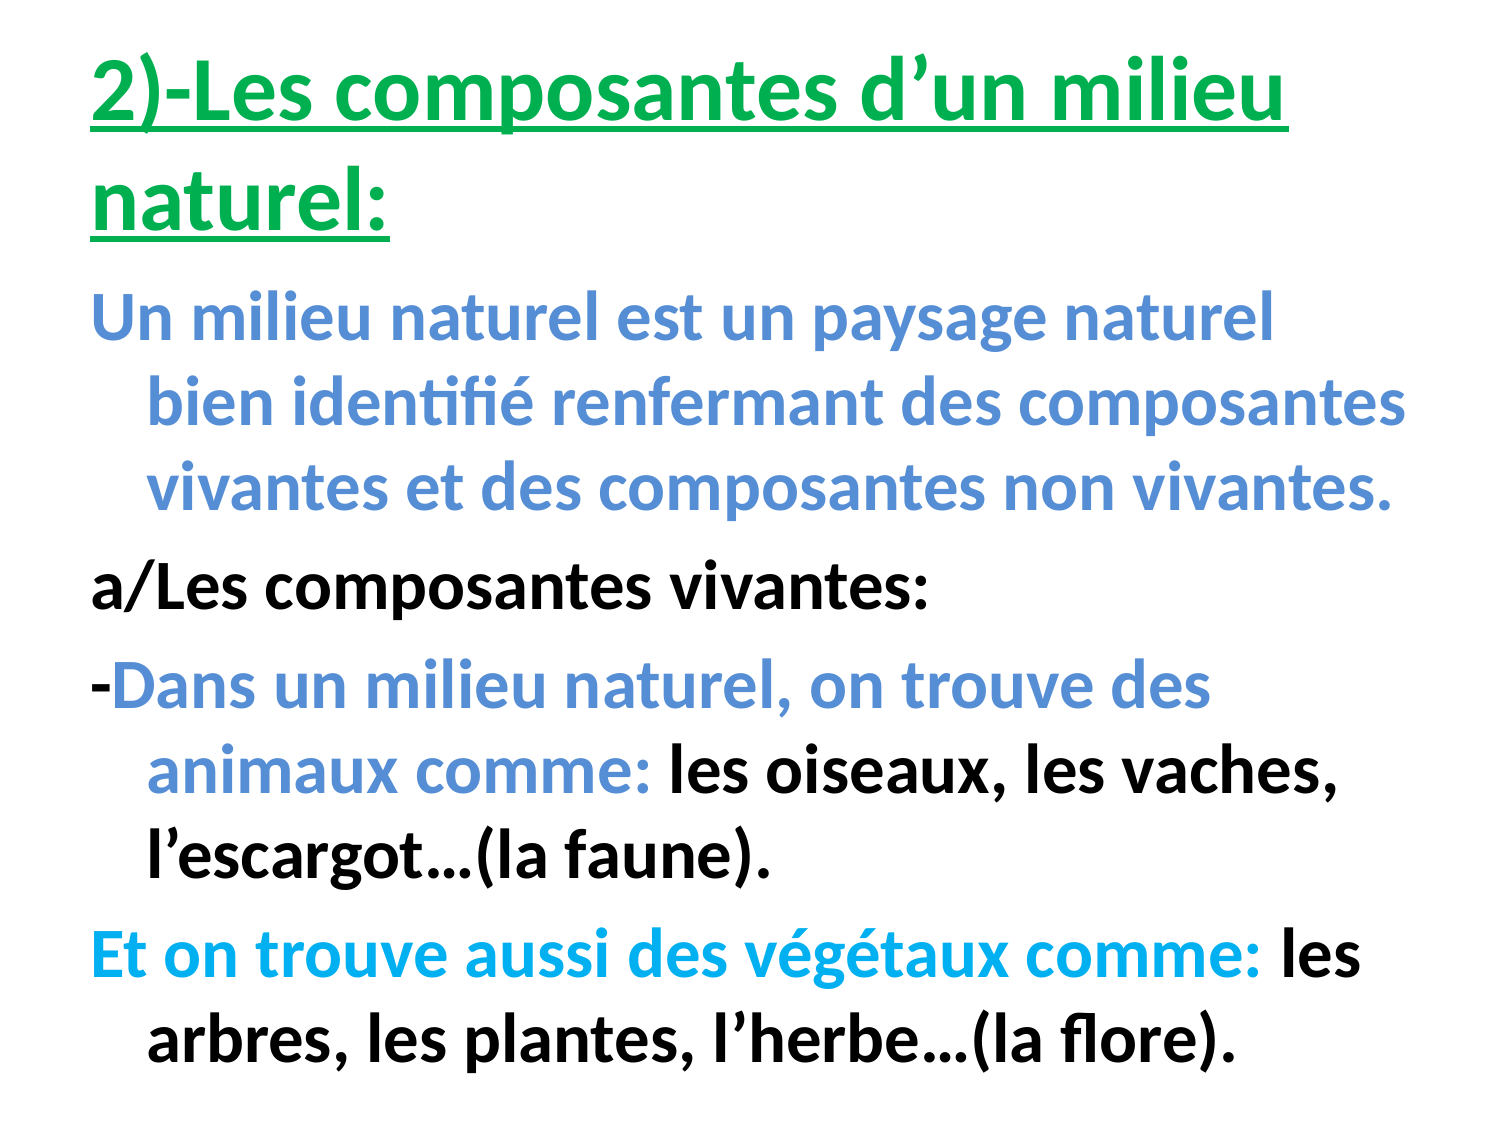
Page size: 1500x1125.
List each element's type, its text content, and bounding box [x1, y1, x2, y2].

title 2)-Les composantes d’un milieu naturel: [75, 45, 1425, 233]
list Un milieu naturel est un paysage naturel bien identifié renfermant des composantes vivantes et des composantes non vivantes. a/Les composantes vivantes: -Dans un milieu naturel, on trouve des animaux comme: les oiseaux, les vaches, l’escargot…(la faune). Et on trouve aussi des végétaux comme: les arbres, les plantes, l’herbe…(la flore). [75, 262, 1425, 1125]
